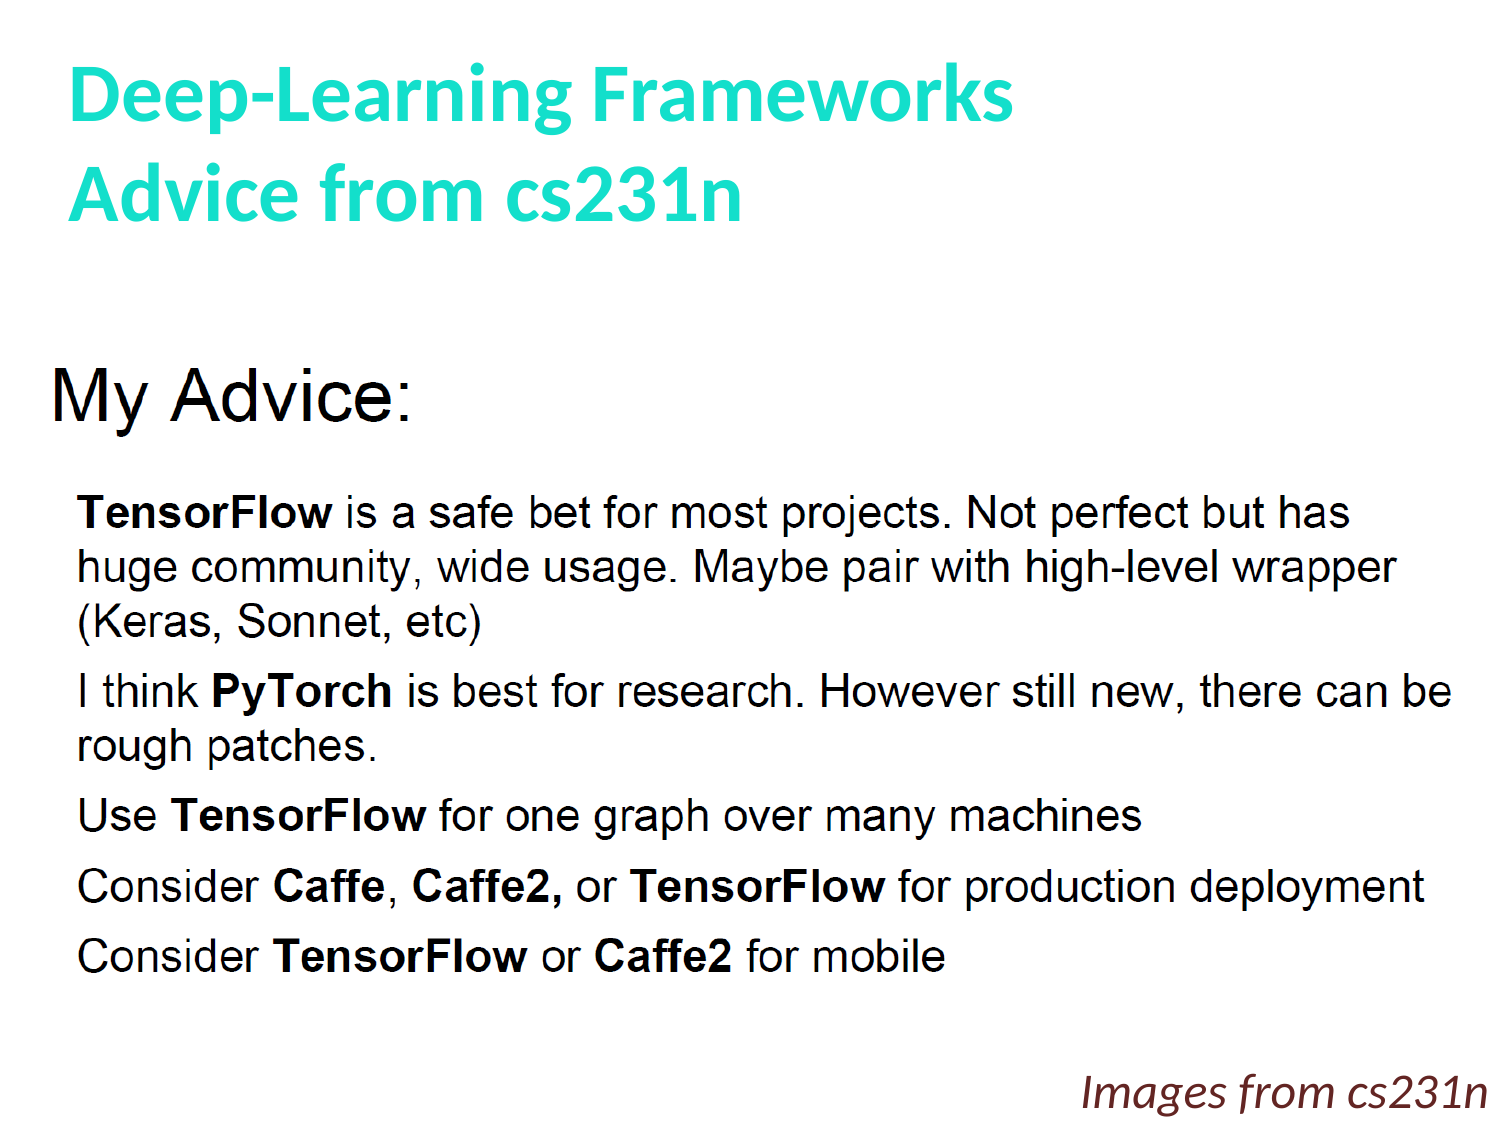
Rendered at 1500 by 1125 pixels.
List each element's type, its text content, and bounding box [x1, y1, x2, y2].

text_box Deep-Learning Frameworks Advice from cs231n [54, 30, 1031, 246]
picture [39, 349, 1471, 1009]
text_box Images from cs231n [121, 1051, 1500, 1125]
